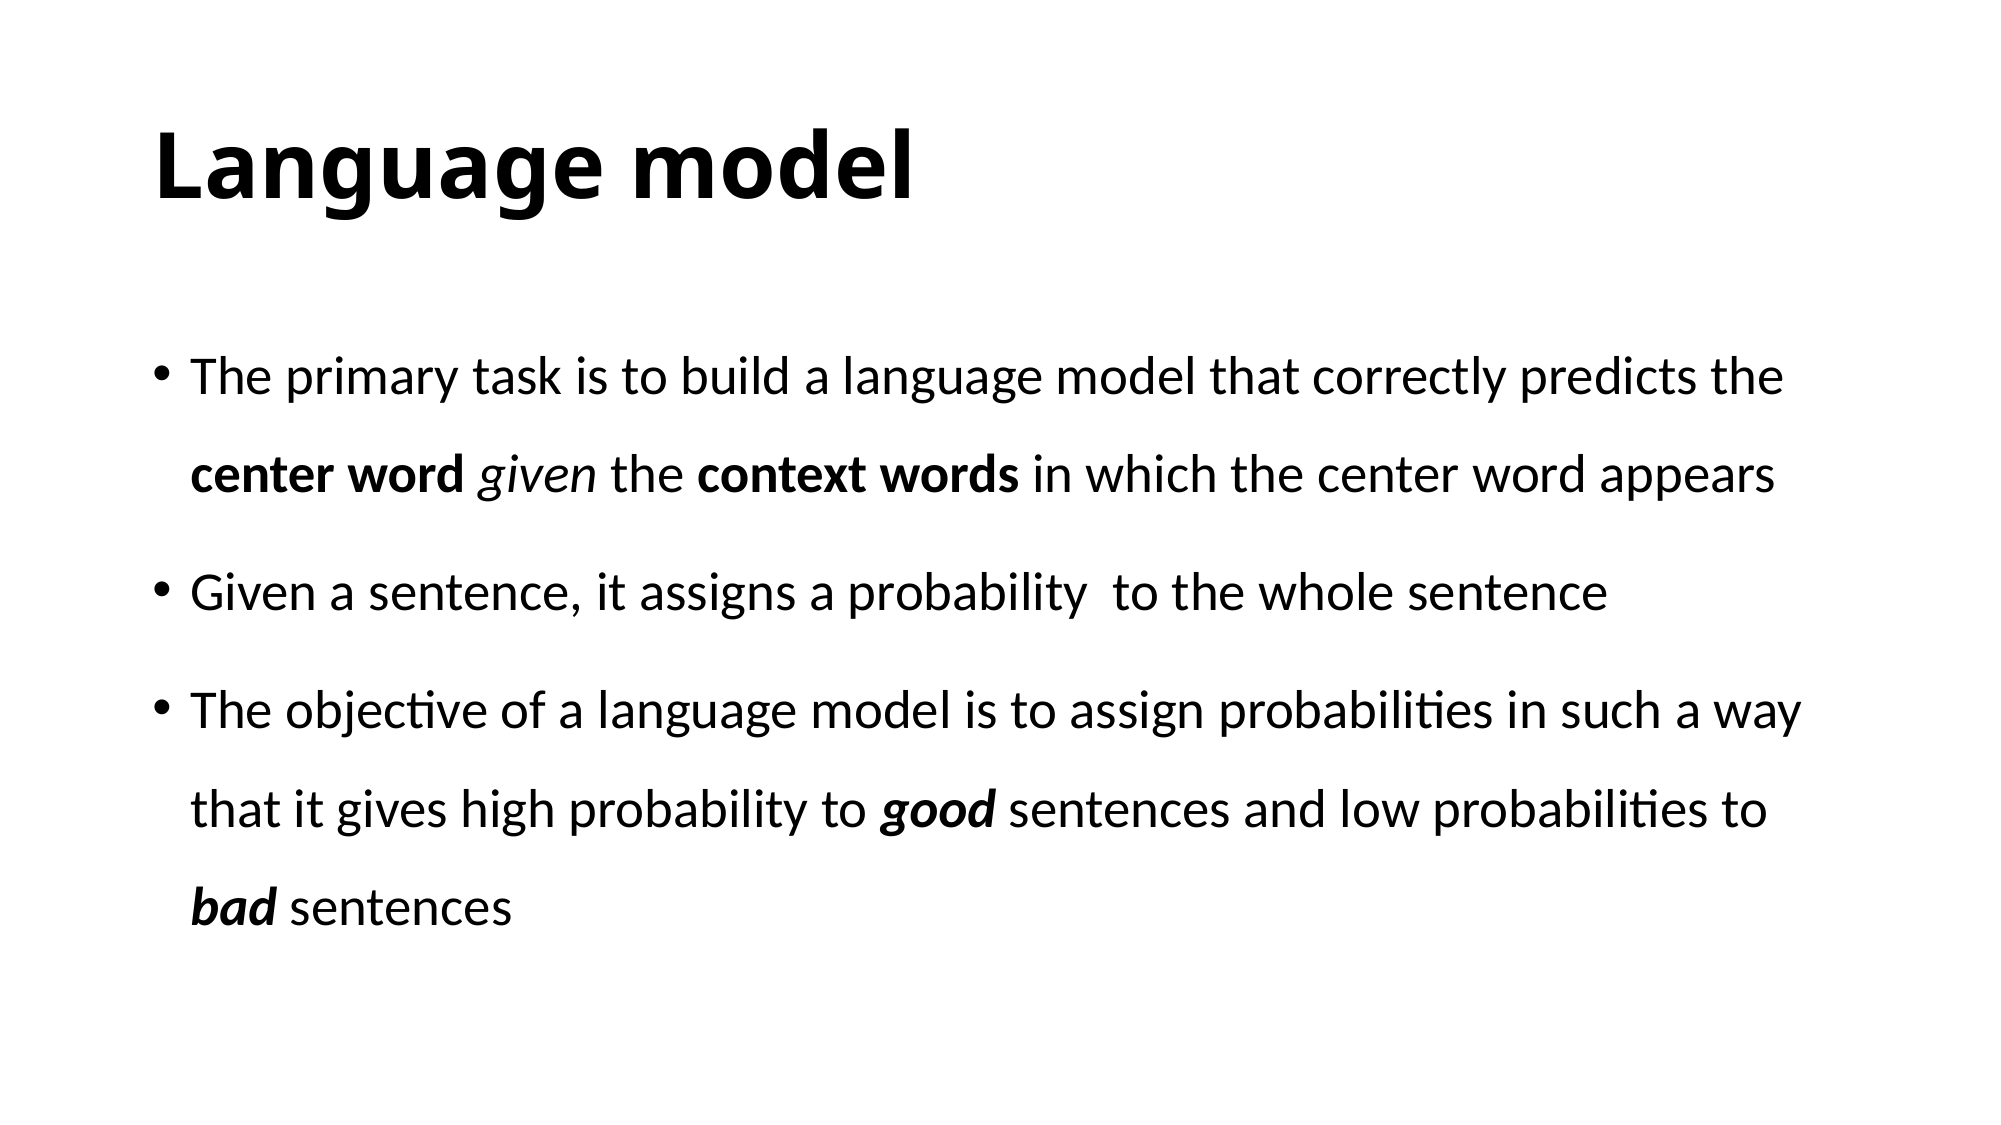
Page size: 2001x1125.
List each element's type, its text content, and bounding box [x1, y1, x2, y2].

title Language model [137, 59, 1863, 278]
